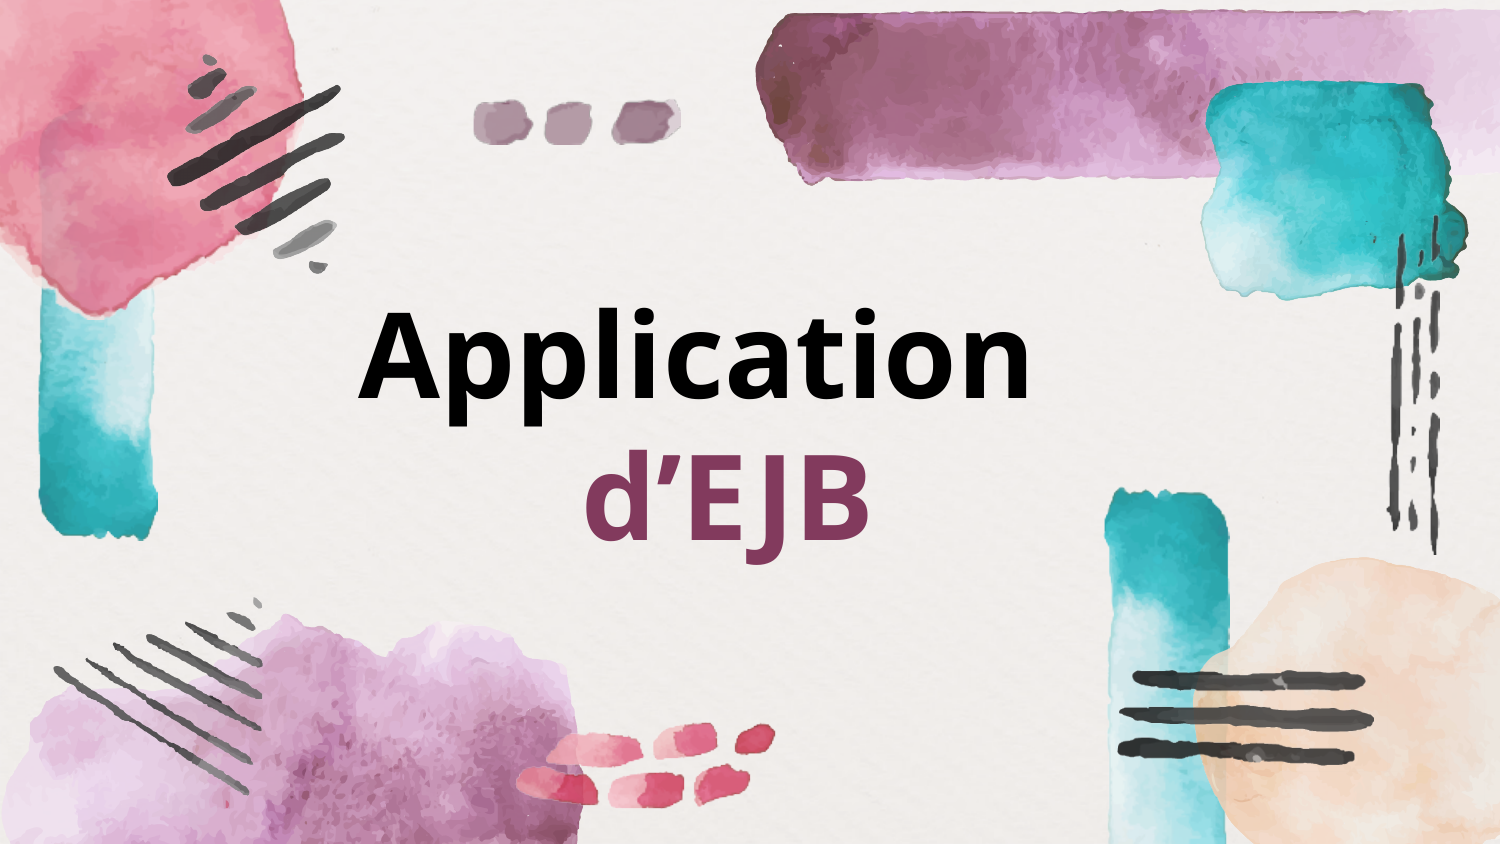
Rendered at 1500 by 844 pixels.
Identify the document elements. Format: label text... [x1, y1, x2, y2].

title Application d’EJB [215, 240, 1241, 604]
picture [0, 0, 1500, 844]
